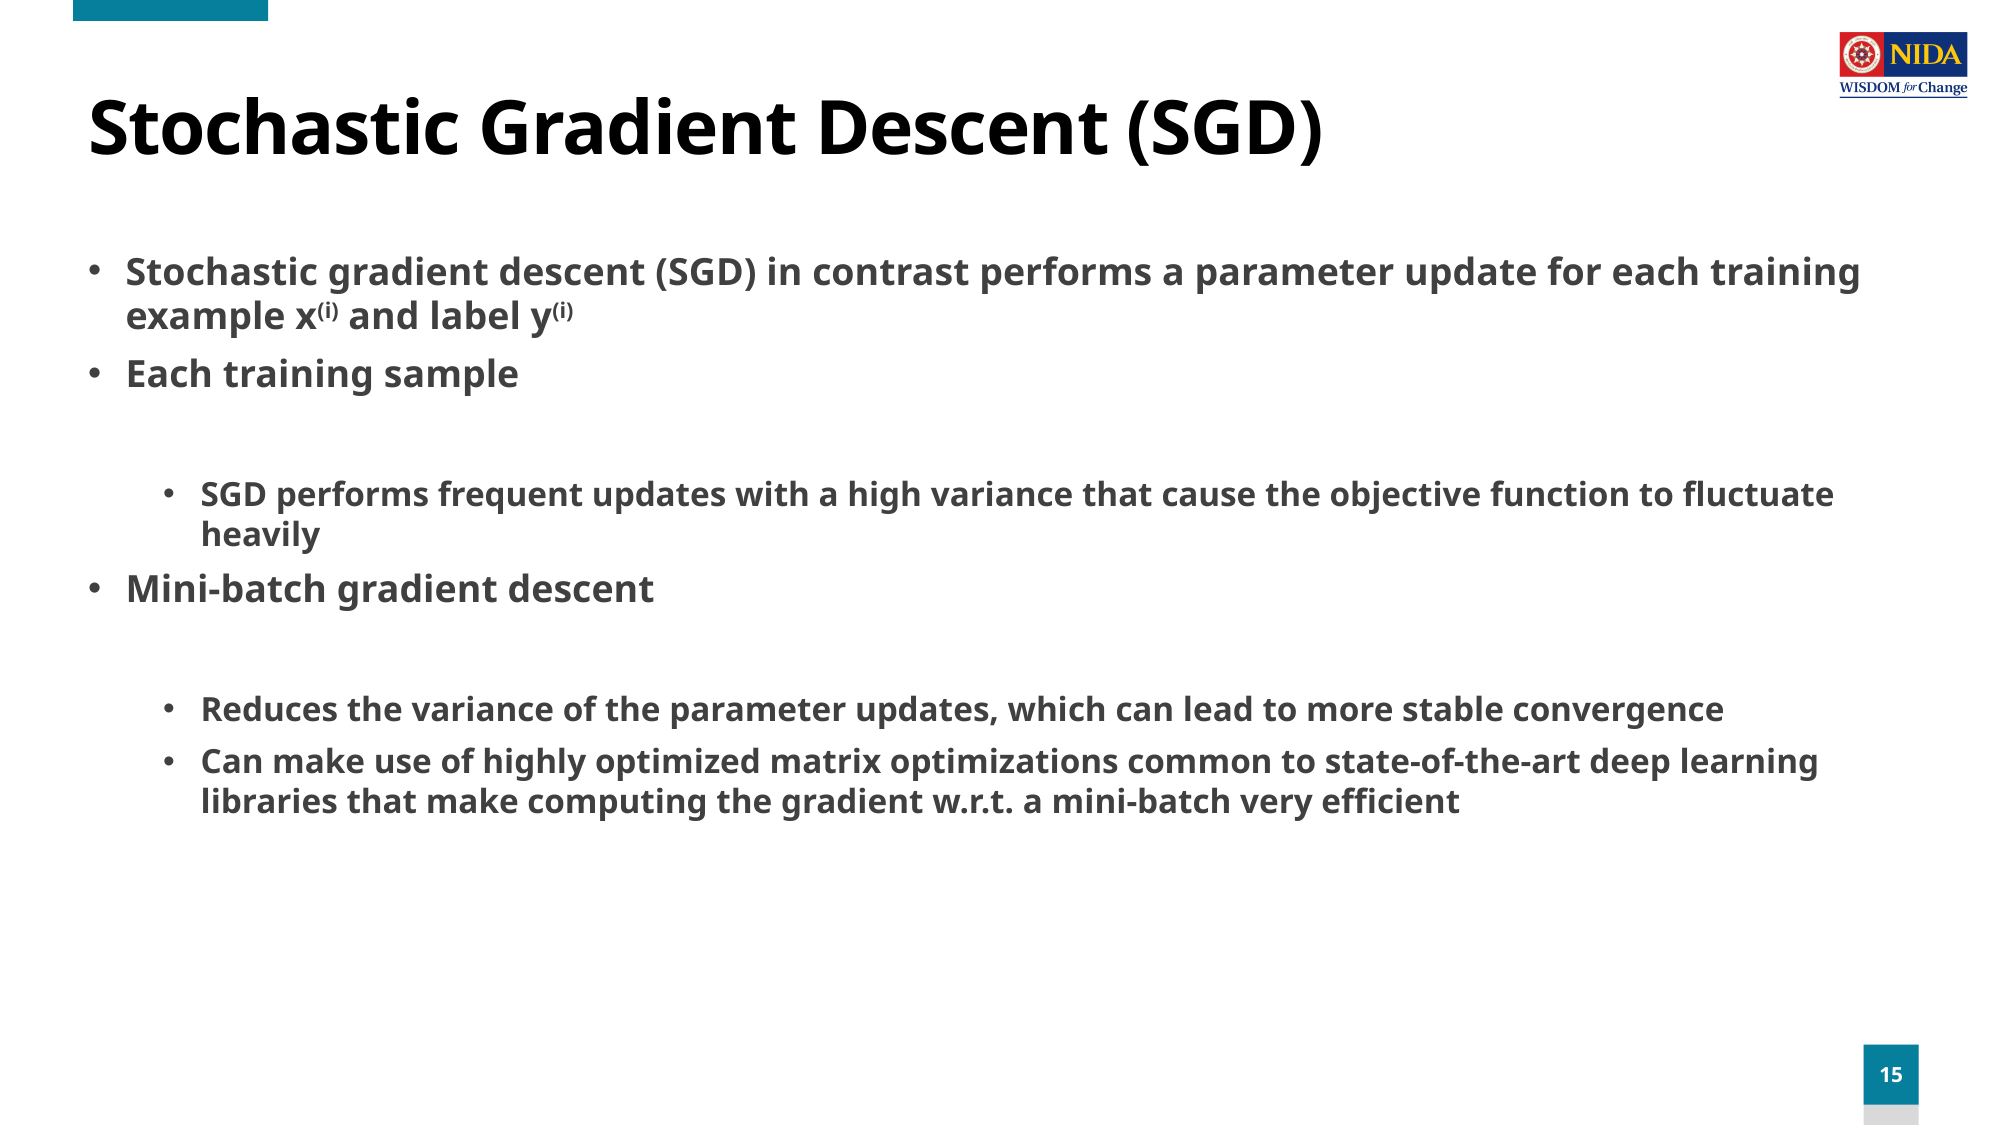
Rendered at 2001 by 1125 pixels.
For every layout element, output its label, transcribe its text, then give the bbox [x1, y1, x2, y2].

title Stochastic Gradient Descent (SGD) [73, 82, 1907, 179]
picture [1838, 30, 1969, 100]
